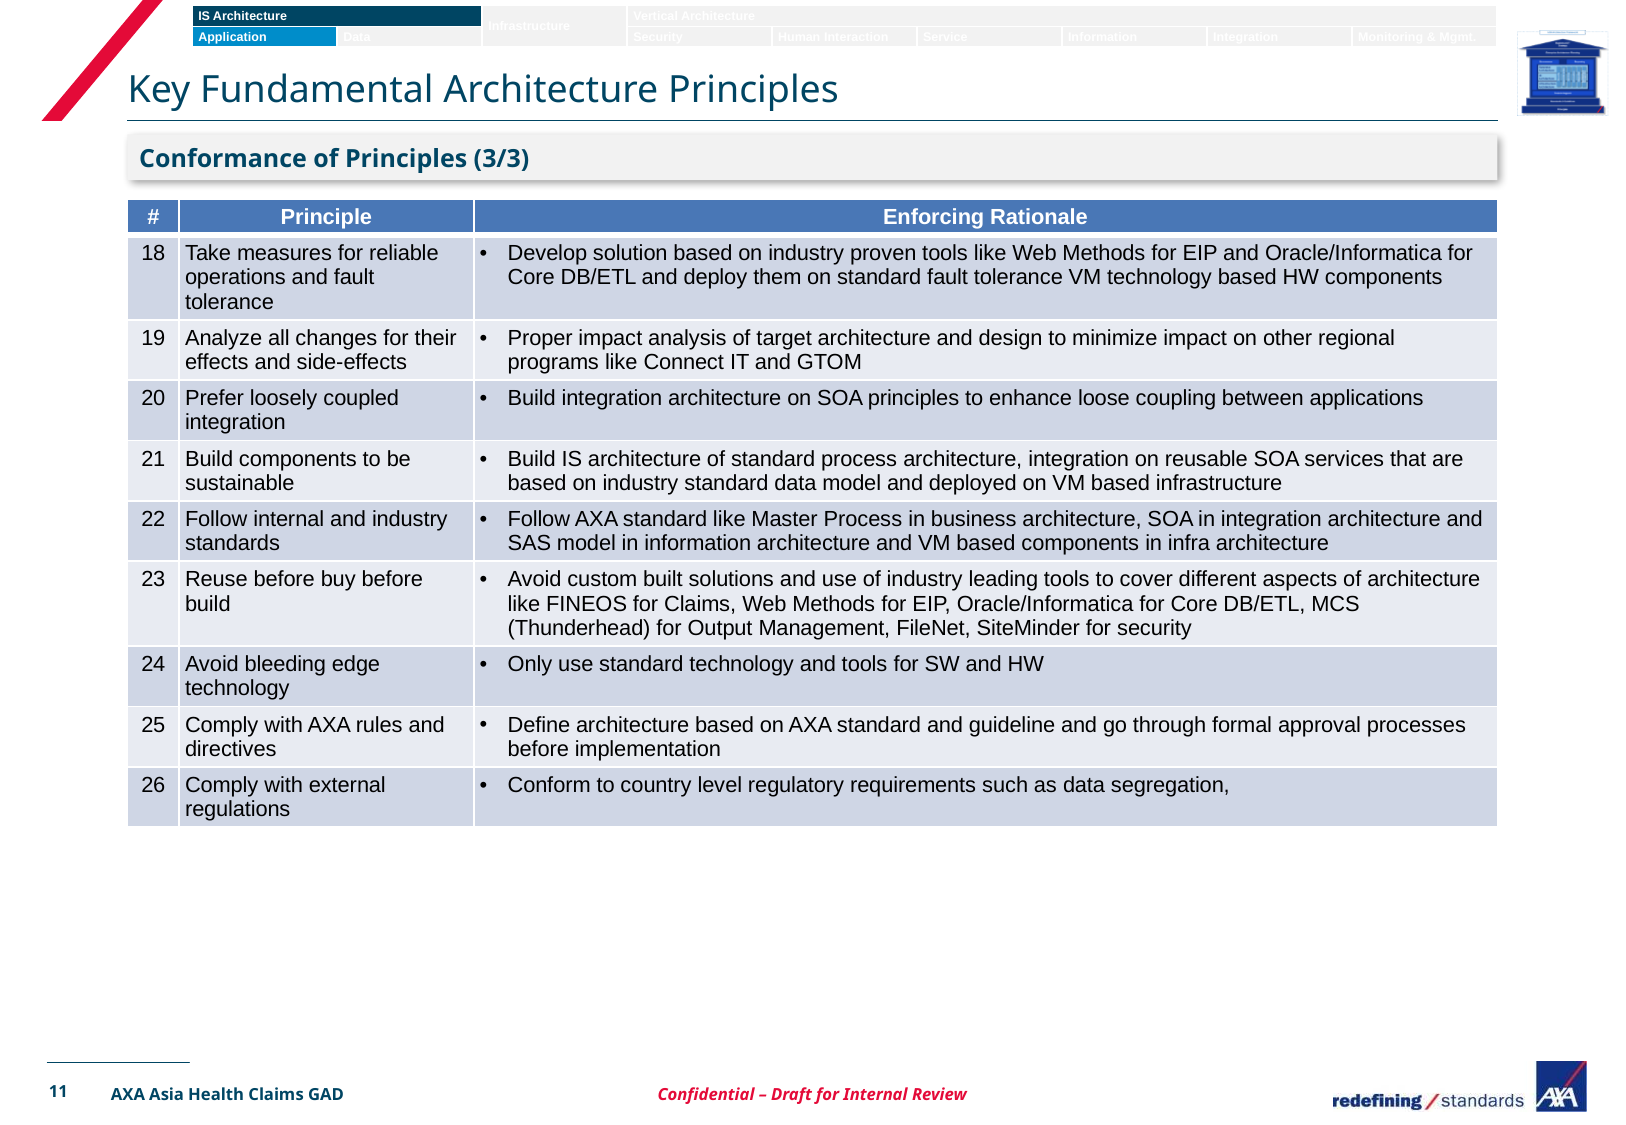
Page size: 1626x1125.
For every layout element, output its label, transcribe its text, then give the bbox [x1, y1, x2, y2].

table_cell Build integration architecture on SOA principles to enhance loose coupling between applications [475, 381, 1497, 440]
table_header Principle [180, 200, 473, 232]
title Key Fundamental Architecture Principles [127, 54, 1498, 110]
table_cell 24 [128, 647, 178, 706]
table_header Enforcing Rationale [475, 200, 1497, 232]
slide_number 11 [24, 1068, 97, 1104]
table_header # [128, 200, 178, 232]
table_cell Build components to be sustainable [180, 441, 473, 500]
table_cell Define architecture based on AXA standard and guideline and go through formal approval processes before implementation [475, 707, 1497, 766]
table_cell Avoid custom built solutions and use of industry leading tools to cover different aspects of architecture like FINEOS for Claims, Web Methods for EIP, Oracle/Informatica for Core DB/ETL, MCS (Thunderhead) for Output Management, FileNet, SiteMinder for security [475, 562, 1497, 645]
table_cell 23 [128, 562, 178, 645]
table_cell Reuse before buy before build [180, 562, 473, 645]
table_cell Build IS architecture of standard process architecture, integration on reusable SOA services that are based on industry standard data model and deployed on VM based infrastructure [475, 441, 1497, 500]
table_cell Take measures for reliable operations and fault tolerance [180, 238, 473, 319]
table_cell Comply with AXA rules and directives [180, 707, 473, 766]
picture [1517, 30, 1611, 116]
table_cell Analyze all changes for their effects and side-effects [180, 321, 473, 379]
table_cell 21 [128, 441, 178, 500]
table_cell Proper impact analysis of target architecture and design to minimize impact on other regional programs like Connect IT and GTOM [475, 321, 1497, 379]
table_cell Follow internal and industry standards [180, 502, 473, 560]
table_cell Avoid bleeding edge technology [180, 647, 473, 706]
table_cell 22 [128, 502, 178, 560]
table_cell Comply with external regulations [180, 768, 473, 826]
table_cell Follow AXA standard like Master Process in business architecture, SOA in integration architecture and SAS model in information architecture and VM based components in infra architecture [475, 502, 1497, 560]
table_cell Develop solution based on industry proven tools like Web Methods for EIP and Oracle/Informatica for Core DB/ETL and deploy them on standard fault tolerance VM technology based HW components [475, 238, 1497, 319]
table_cell Only use standard technology and tools for SW and HW [475, 647, 1497, 706]
table_cell 26 [128, 768, 178, 826]
table_cell Conform to country level regulatory requirements such as data segregation, [475, 768, 1497, 826]
table_cell Prefer loosely coupled integration [180, 381, 473, 440]
table_cell 20 [128, 381, 178, 440]
table_cell 25 [128, 707, 178, 766]
table_cell 18 [128, 238, 178, 319]
table_cell 19 [128, 321, 178, 379]
list Conformance of Principles (3/3) [127, 134, 1498, 181]
picture [1333, 1061, 1587, 1112]
